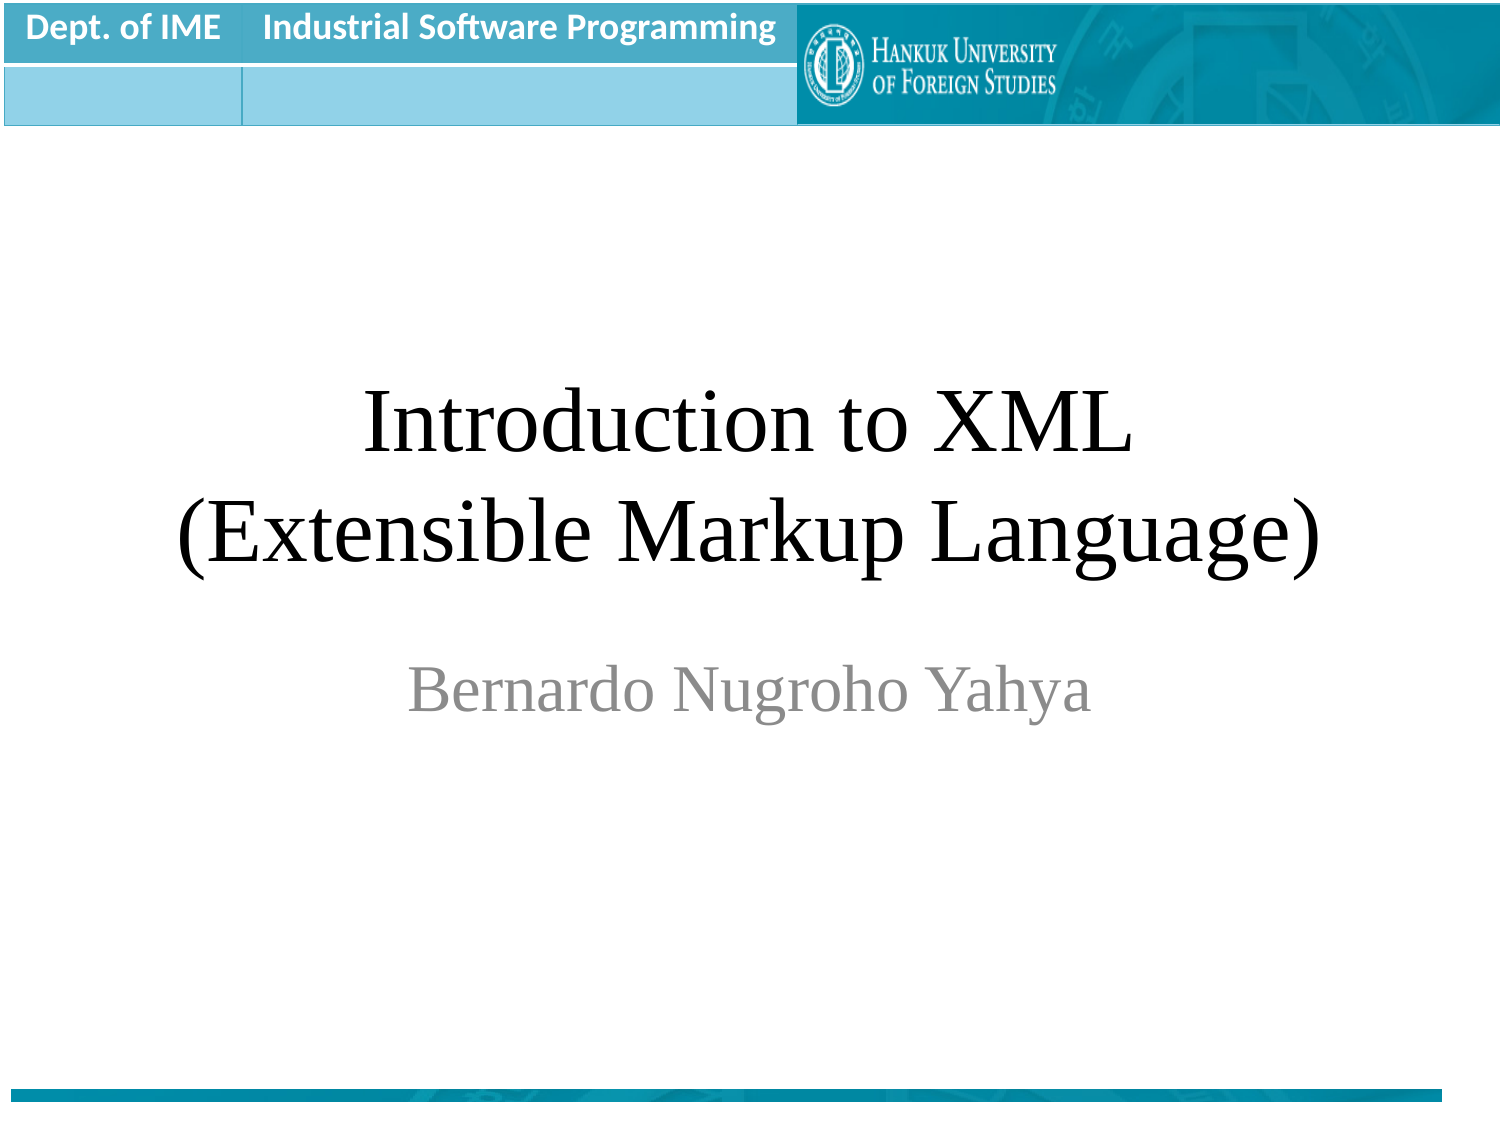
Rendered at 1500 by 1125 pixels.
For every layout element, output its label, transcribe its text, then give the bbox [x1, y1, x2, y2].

picture [11, 1089, 1442, 1102]
subtitle Bernardo Nugroho Yahya [225, 637, 1275, 925]
title Introduction to XML (Extensible Markup Language) [112, 349, 1388, 591]
picture [797, 5, 1500, 124]
